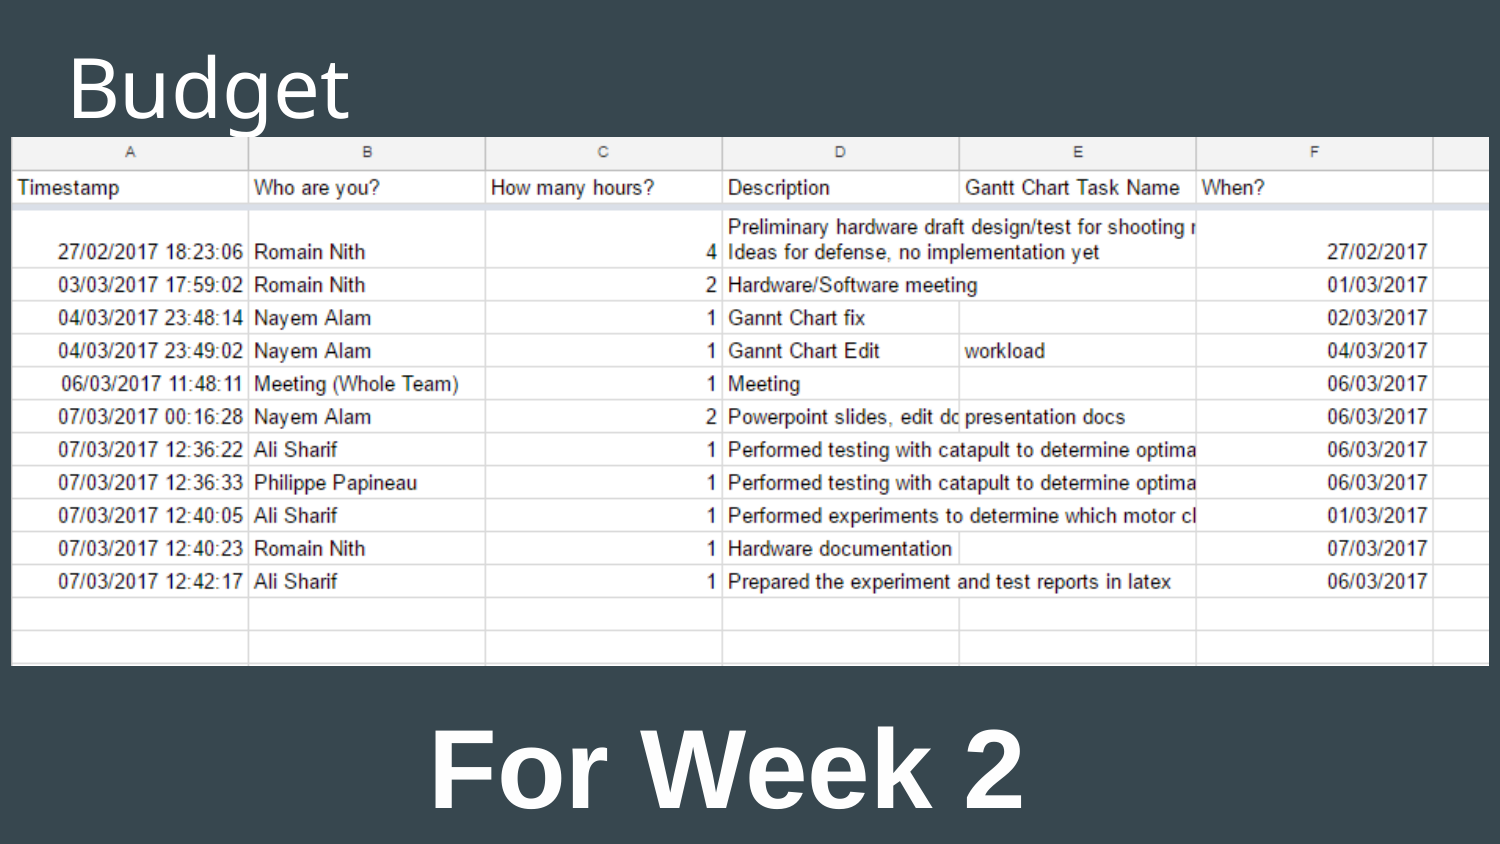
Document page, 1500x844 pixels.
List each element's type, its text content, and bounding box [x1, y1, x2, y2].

title Budget [51, 20, 1449, 115]
picture [11, 137, 1489, 666]
text_box For Week 2 [404, 688, 1052, 841]
